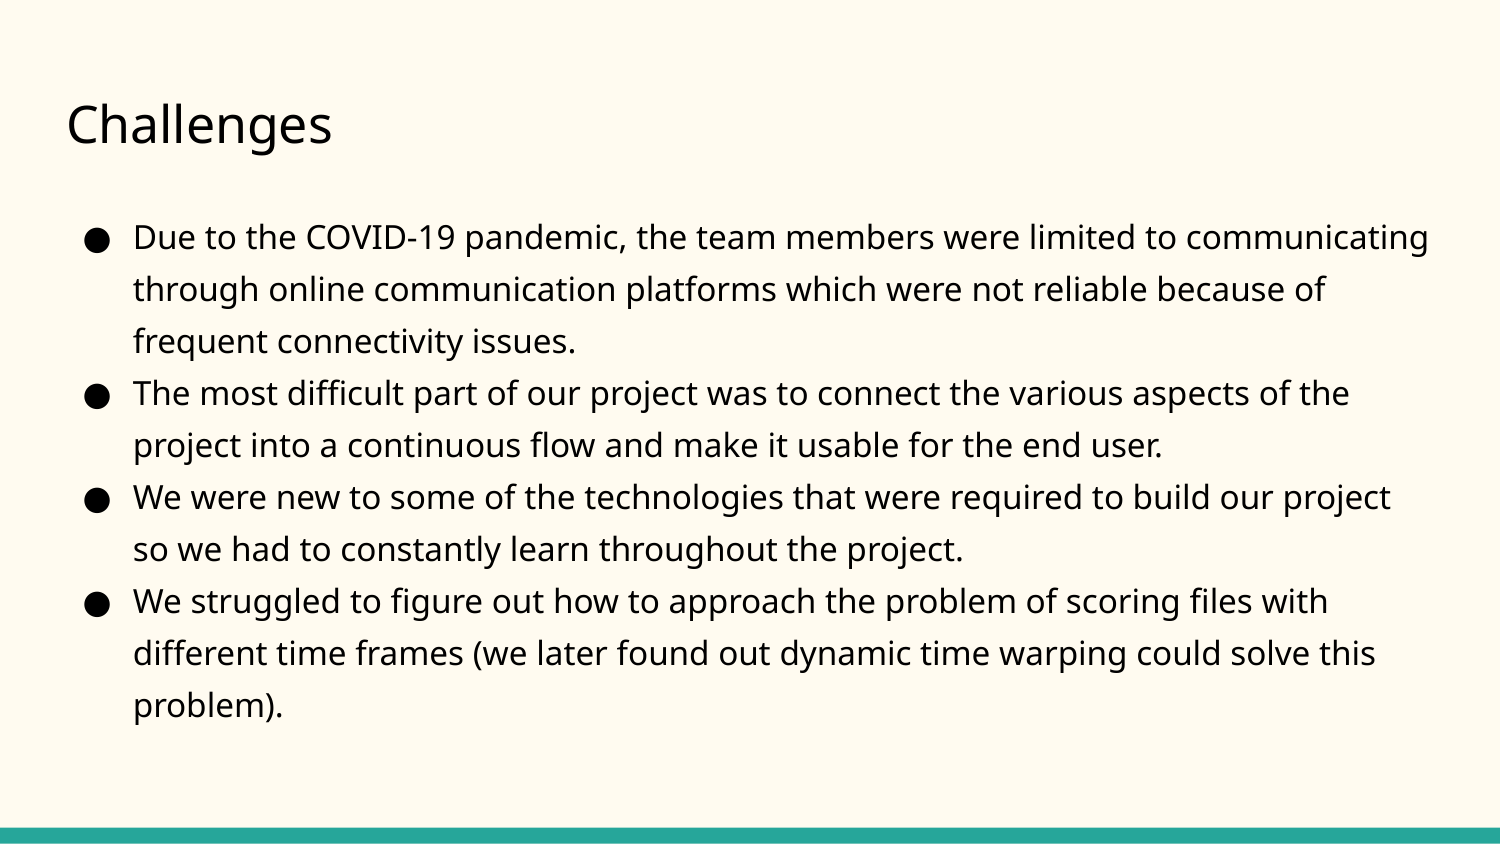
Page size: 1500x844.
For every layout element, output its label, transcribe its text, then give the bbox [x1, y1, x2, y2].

title Challenges [51, 72, 1449, 174]
list Due to the COVID-19 pandemic, the team members were limited to communicating through online communication platforms which were not reliable because of frequent connectivity issues. The most difficult part of our project was to connect the various aspects of the project into a continuous flow and make it usable for the end user. We were new to some of the technologies that were required to build our project so we had to constantly learn throughout the project. We struggled to figure out how to approach the problem of scoring files with different time frames (we later found out dynamic time warping could solve this problem). [51, 192, 1449, 750]
